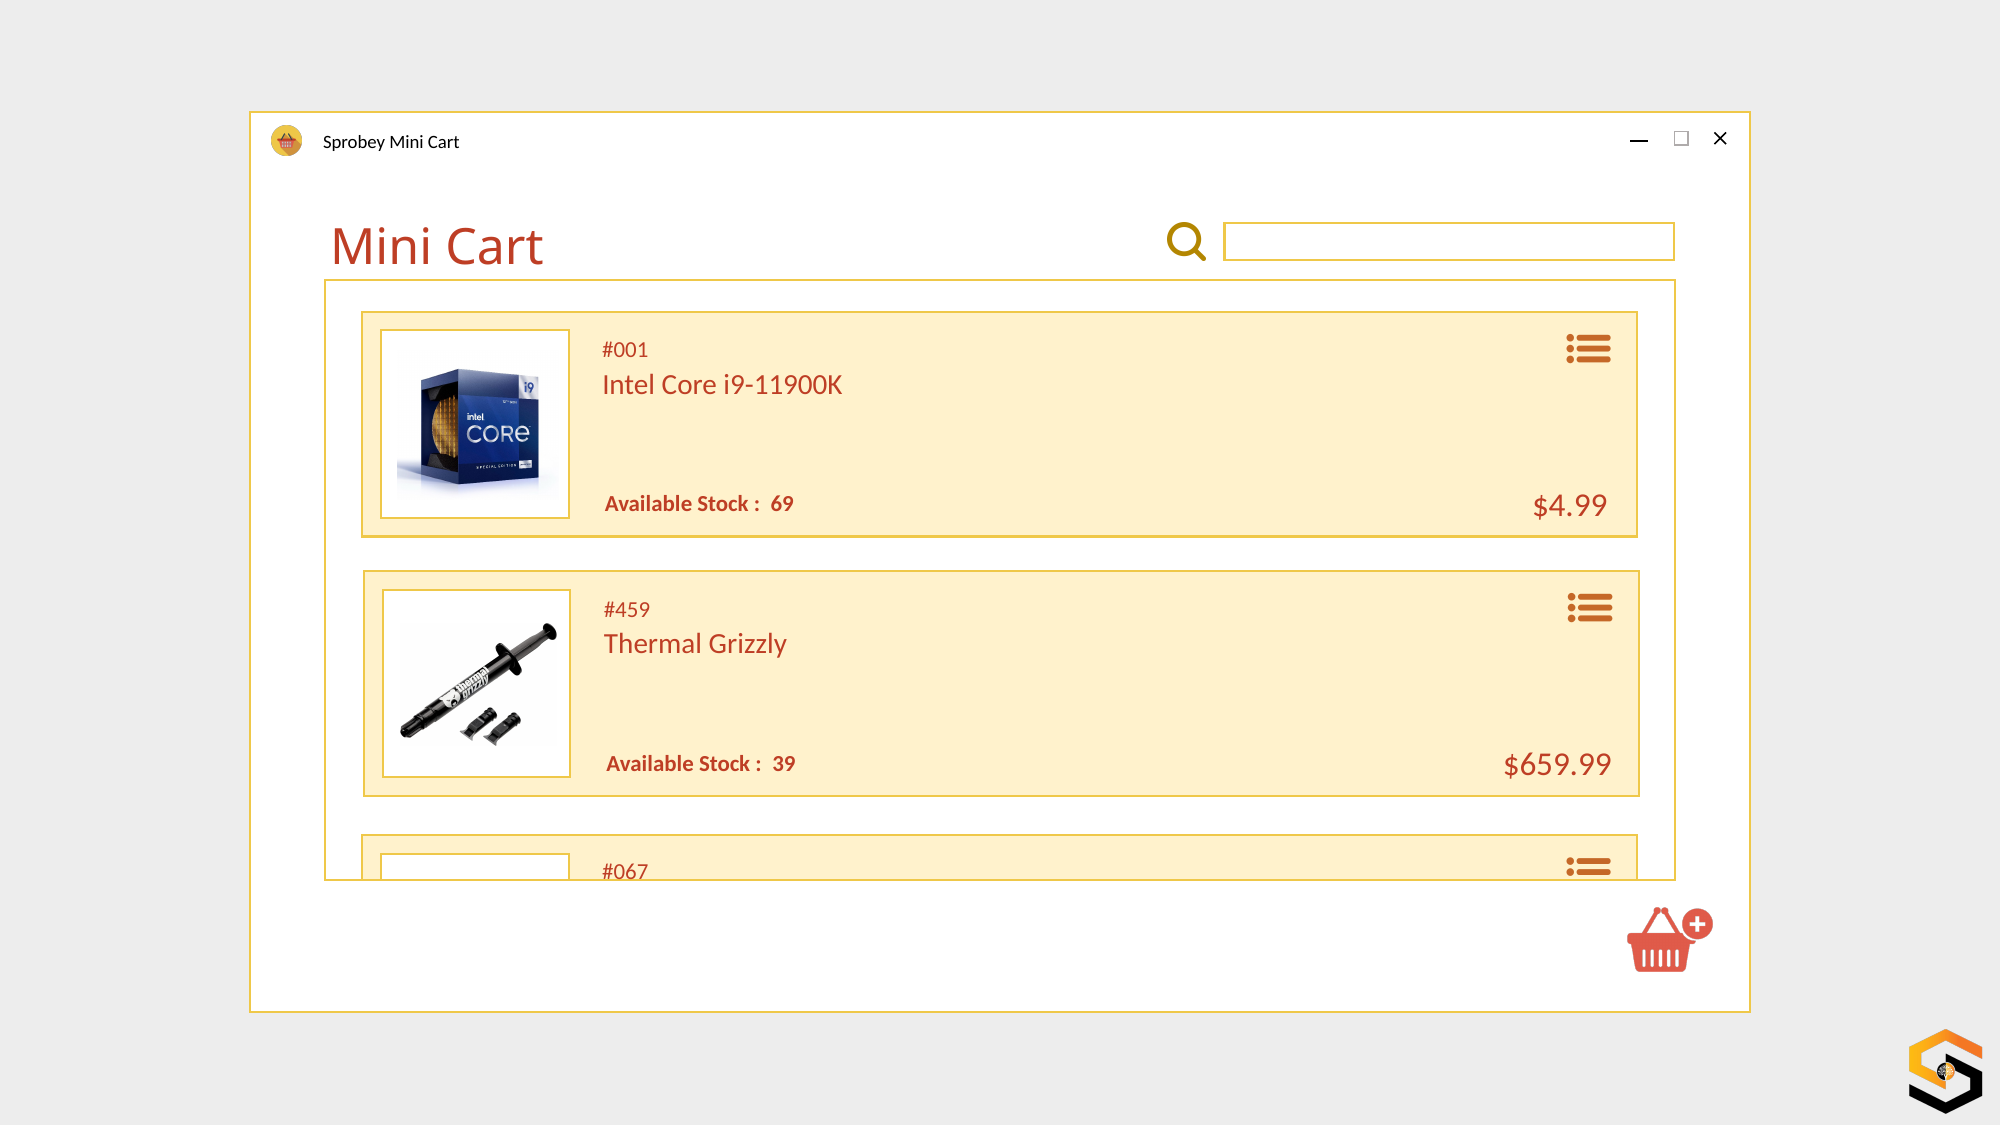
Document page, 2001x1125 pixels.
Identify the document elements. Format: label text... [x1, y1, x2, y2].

text_box [380, 853, 570, 881]
text_box #067 [587, 848, 708, 891]
text_box [361, 834, 1638, 881]
text_box [1674, 130, 1689, 146]
picture [1167, 222, 1206, 261]
text_box Sprobey Mini Cart [293, 122, 489, 160]
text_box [362, 311, 1638, 537]
text_box Mini Cart [294, 207, 580, 283]
picture [271, 125, 302, 156]
text_box [1713, 131, 1727, 145]
picture [1616, 888, 1722, 988]
picture [1562, 853, 1616, 877]
picture [1901, 1024, 1989, 1115]
text_box [324, 279, 1676, 881]
text_box [249, 111, 1751, 1013]
text_box [1223, 222, 1675, 261]
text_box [364, 570, 1640, 796]
